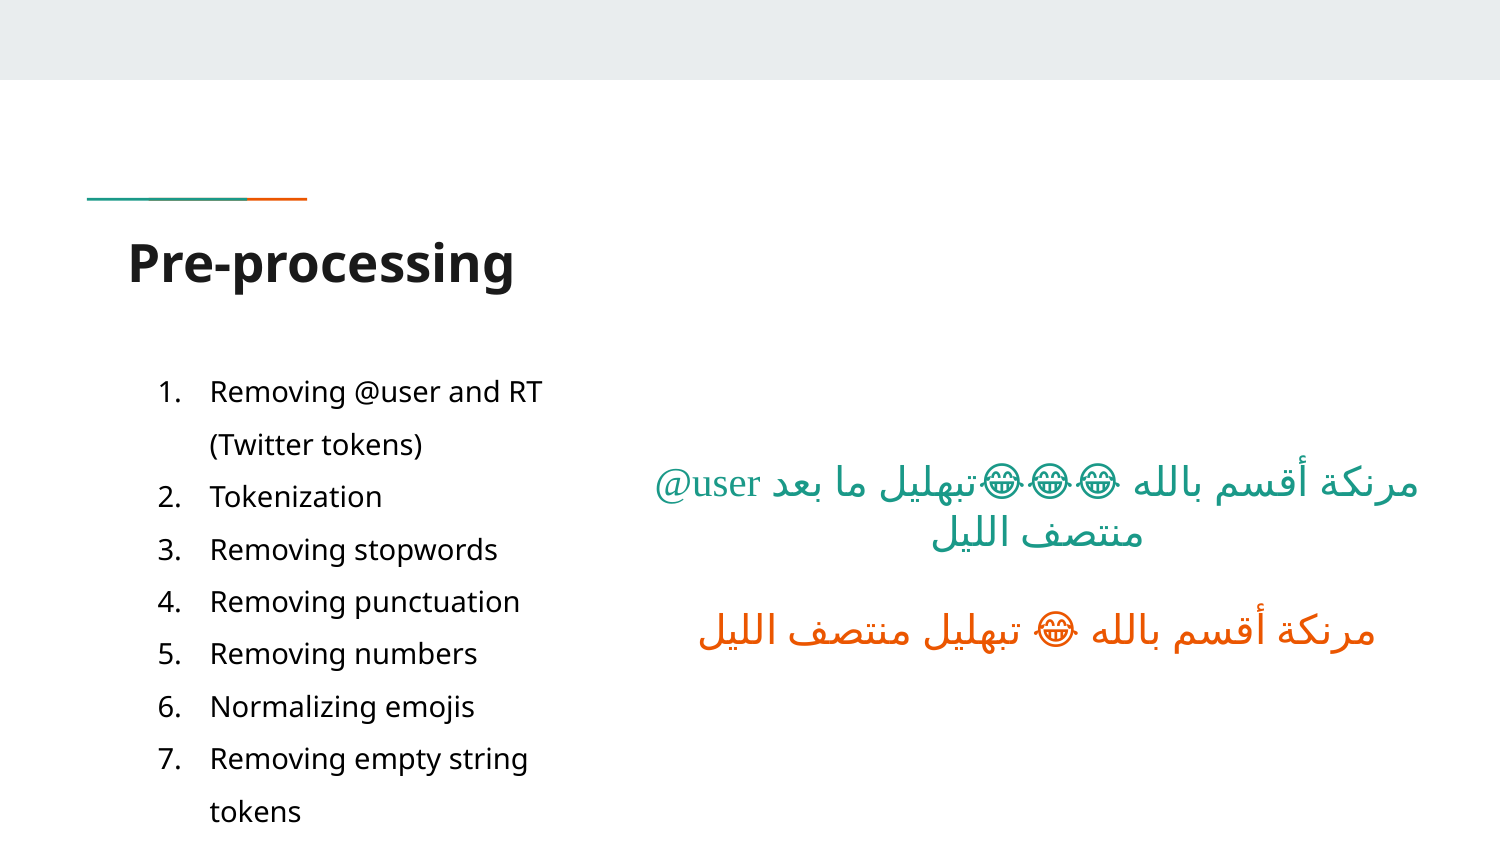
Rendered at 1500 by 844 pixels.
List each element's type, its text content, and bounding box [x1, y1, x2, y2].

text_box Removing @user and RT (Twitter tokens) Tokenization Removing stopwords Removing punctuation Removing numbers Normalizing emojis Removing empty string tokens [119, 340, 612, 843]
list @user مرنكة أقسم بالله 😂😂😂تبهليل ما بعد منتصف الليل مرنكة أقسم بالله 😂 تبهليل منتصف الليل [612, 441, 1490, 638]
title Pre-processing [112, 215, 1374, 303]
